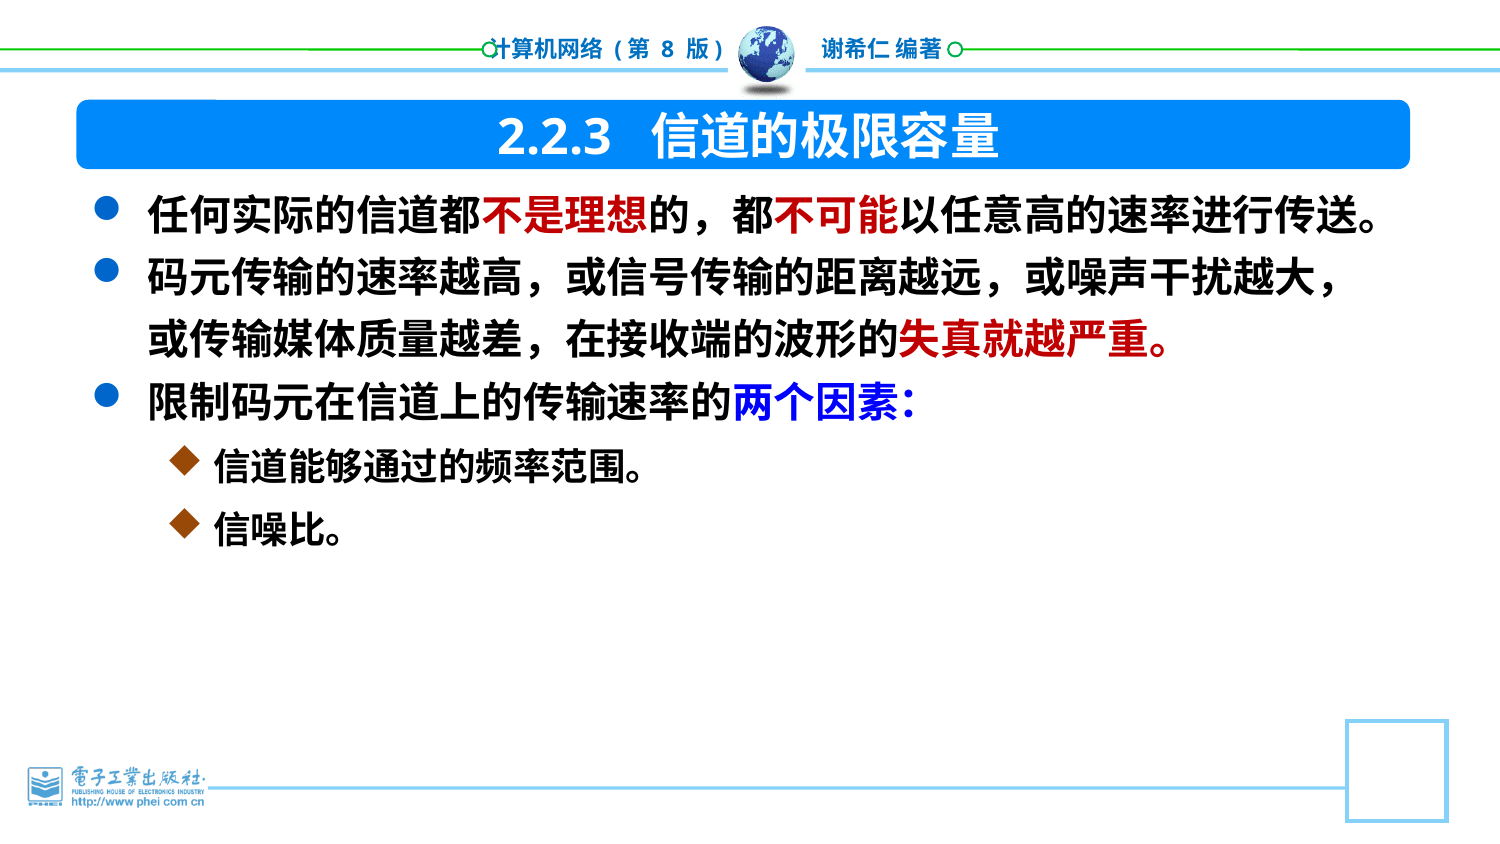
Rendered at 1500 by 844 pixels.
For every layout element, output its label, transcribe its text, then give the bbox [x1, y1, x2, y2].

picture [23, 764, 208, 809]
list 任何实际的信道都不是理想的，都不可能以任意高的速率进行传送。 码元传输的速率越高，或信号传输的距离越远，或噪声干扰越大，或传输媒体质量越差，在接收端的波形的失真就越严重。 限制码元在信道上的传输速率的两个因素： 信道能够通过的频率范围。 信噪比。 [76, 168, 1410, 712]
list 2.2.3 信道的极限容量 [204, 104, 1293, 165]
picture [736, 24, 796, 99]
